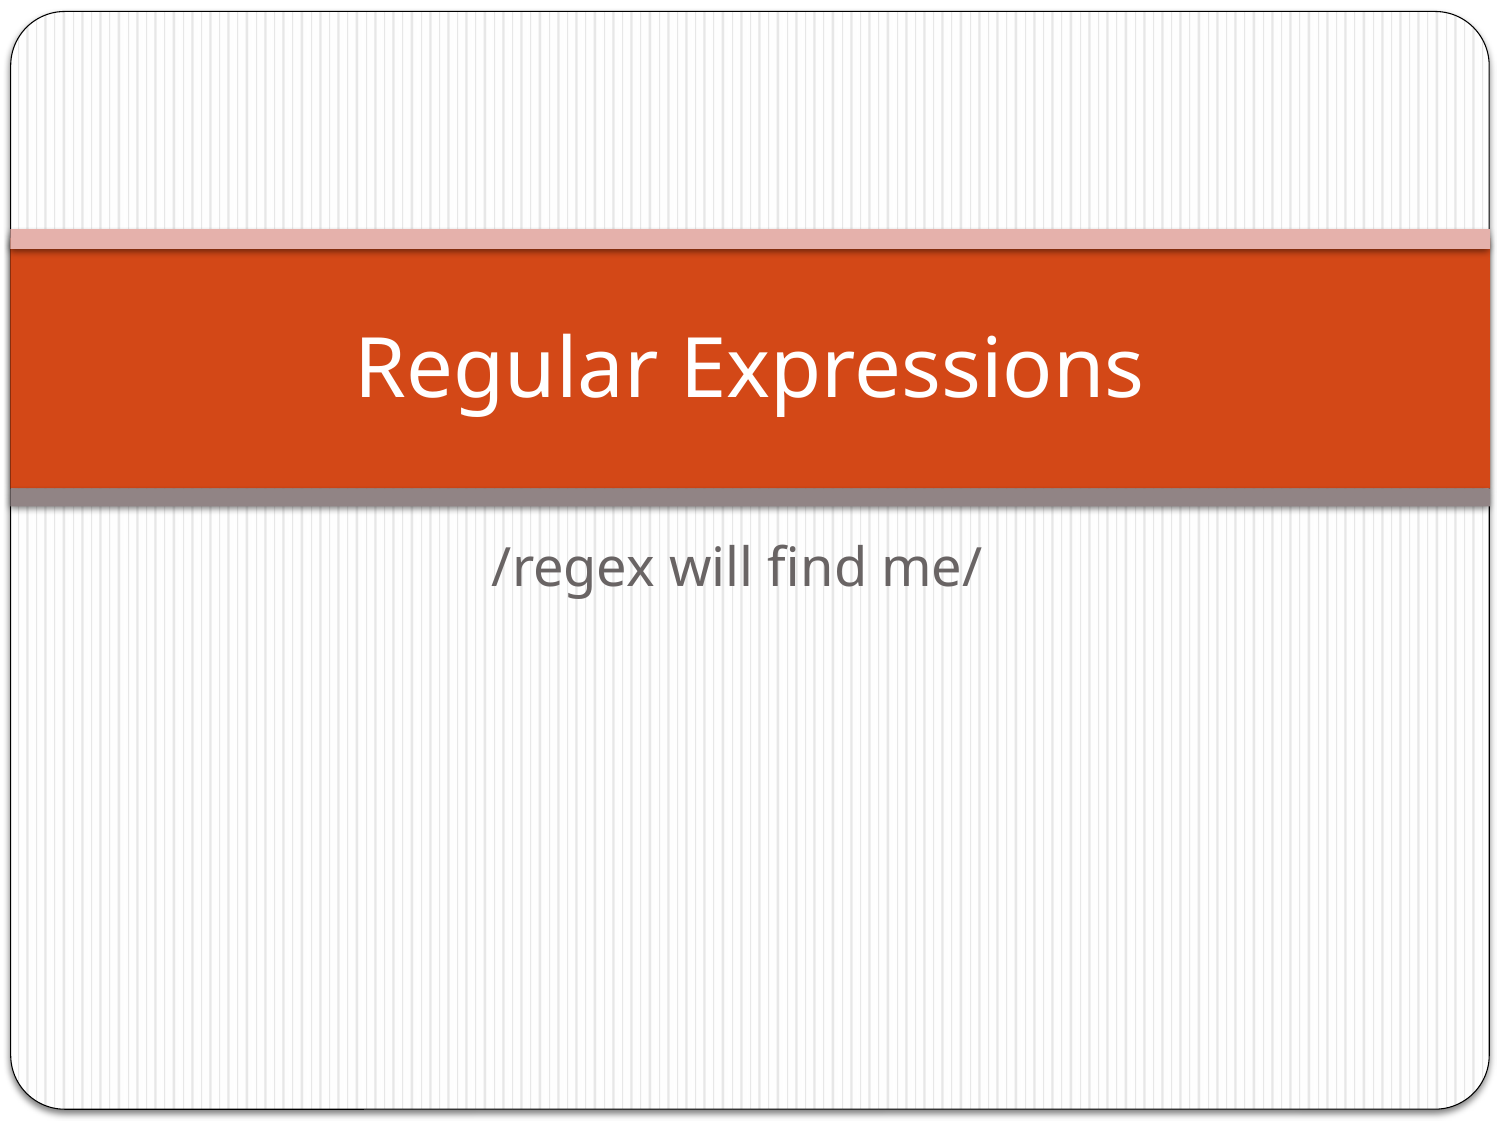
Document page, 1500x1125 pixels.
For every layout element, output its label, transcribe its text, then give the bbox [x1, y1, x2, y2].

subtitle /regex will find me/ [212, 525, 1263, 788]
title Regular Expressions [75, 247, 1425, 489]
